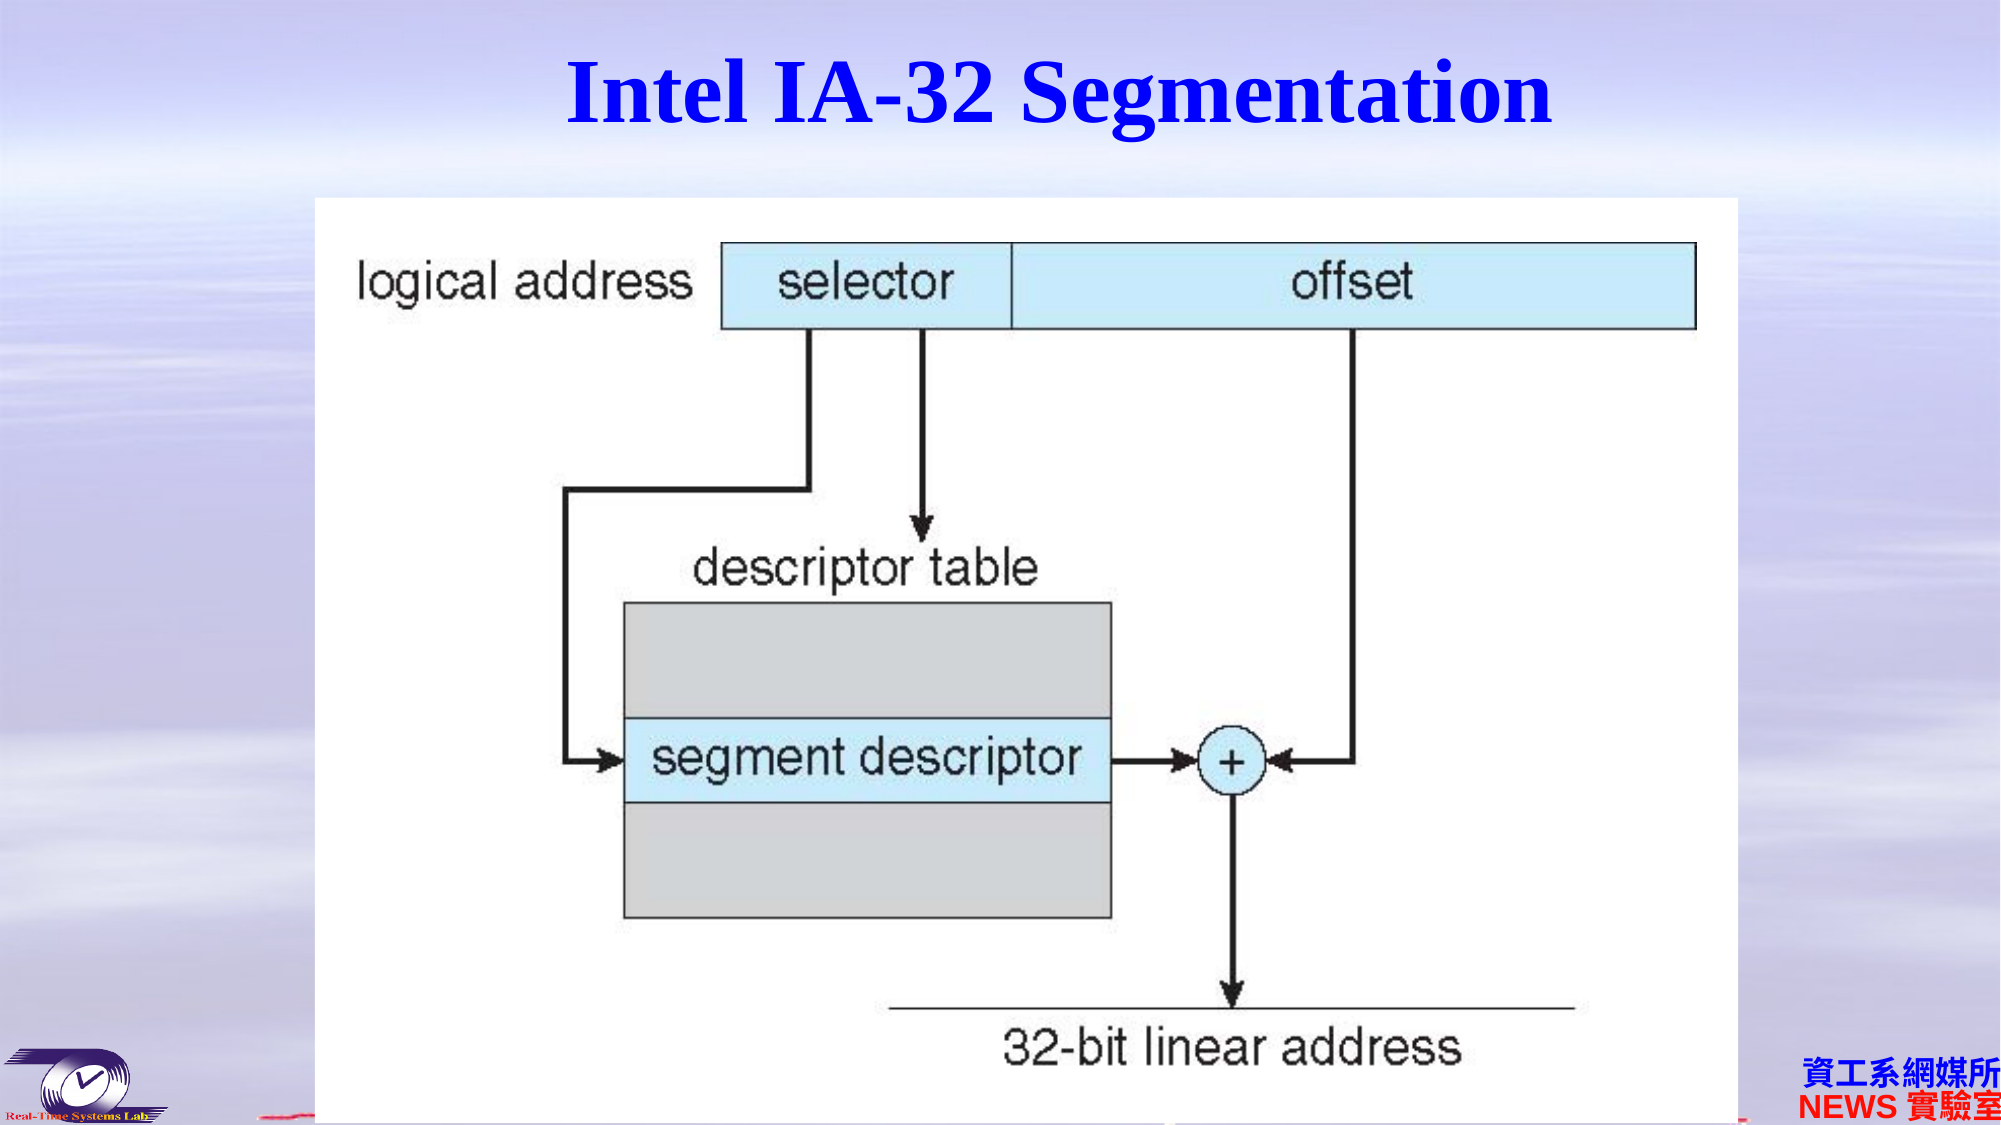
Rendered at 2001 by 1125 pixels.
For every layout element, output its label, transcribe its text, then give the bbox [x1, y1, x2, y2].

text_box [314, 197, 1739, 1124]
title Intel IA-32 Segmentation [446, 38, 1675, 134]
picture [0, 0, 2001, 1125]
